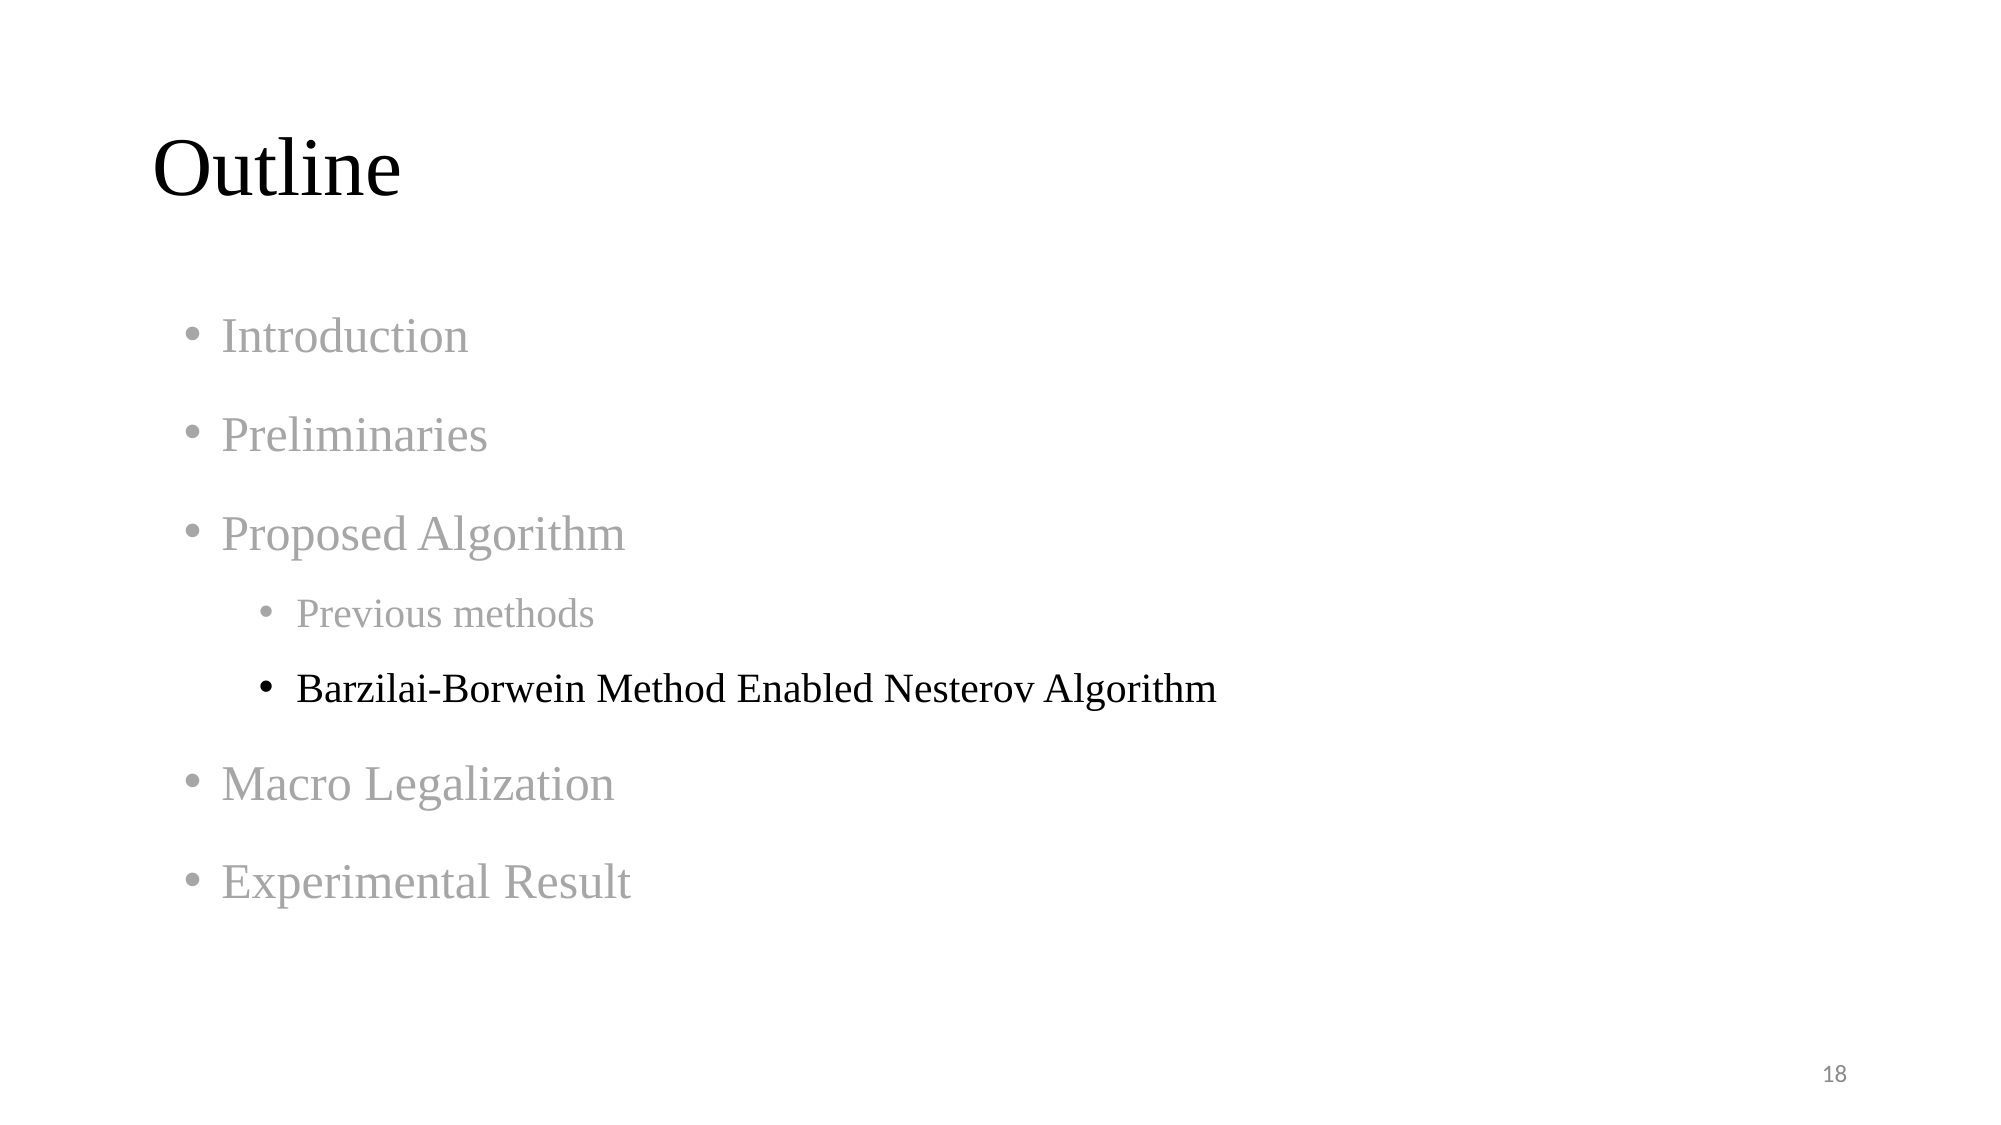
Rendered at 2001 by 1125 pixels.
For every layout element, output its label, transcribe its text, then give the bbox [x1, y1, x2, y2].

title Outline [137, 59, 1863, 278]
slide_number 17 [1412, 1042, 1863, 1103]
text_box Introduction Preliminaries Proposed Algorithm Previous methods Barzilai-Borwein Method Enabled Nesterov Algorithm Macro Legalization Experimental Result [168, 277, 1894, 992]
